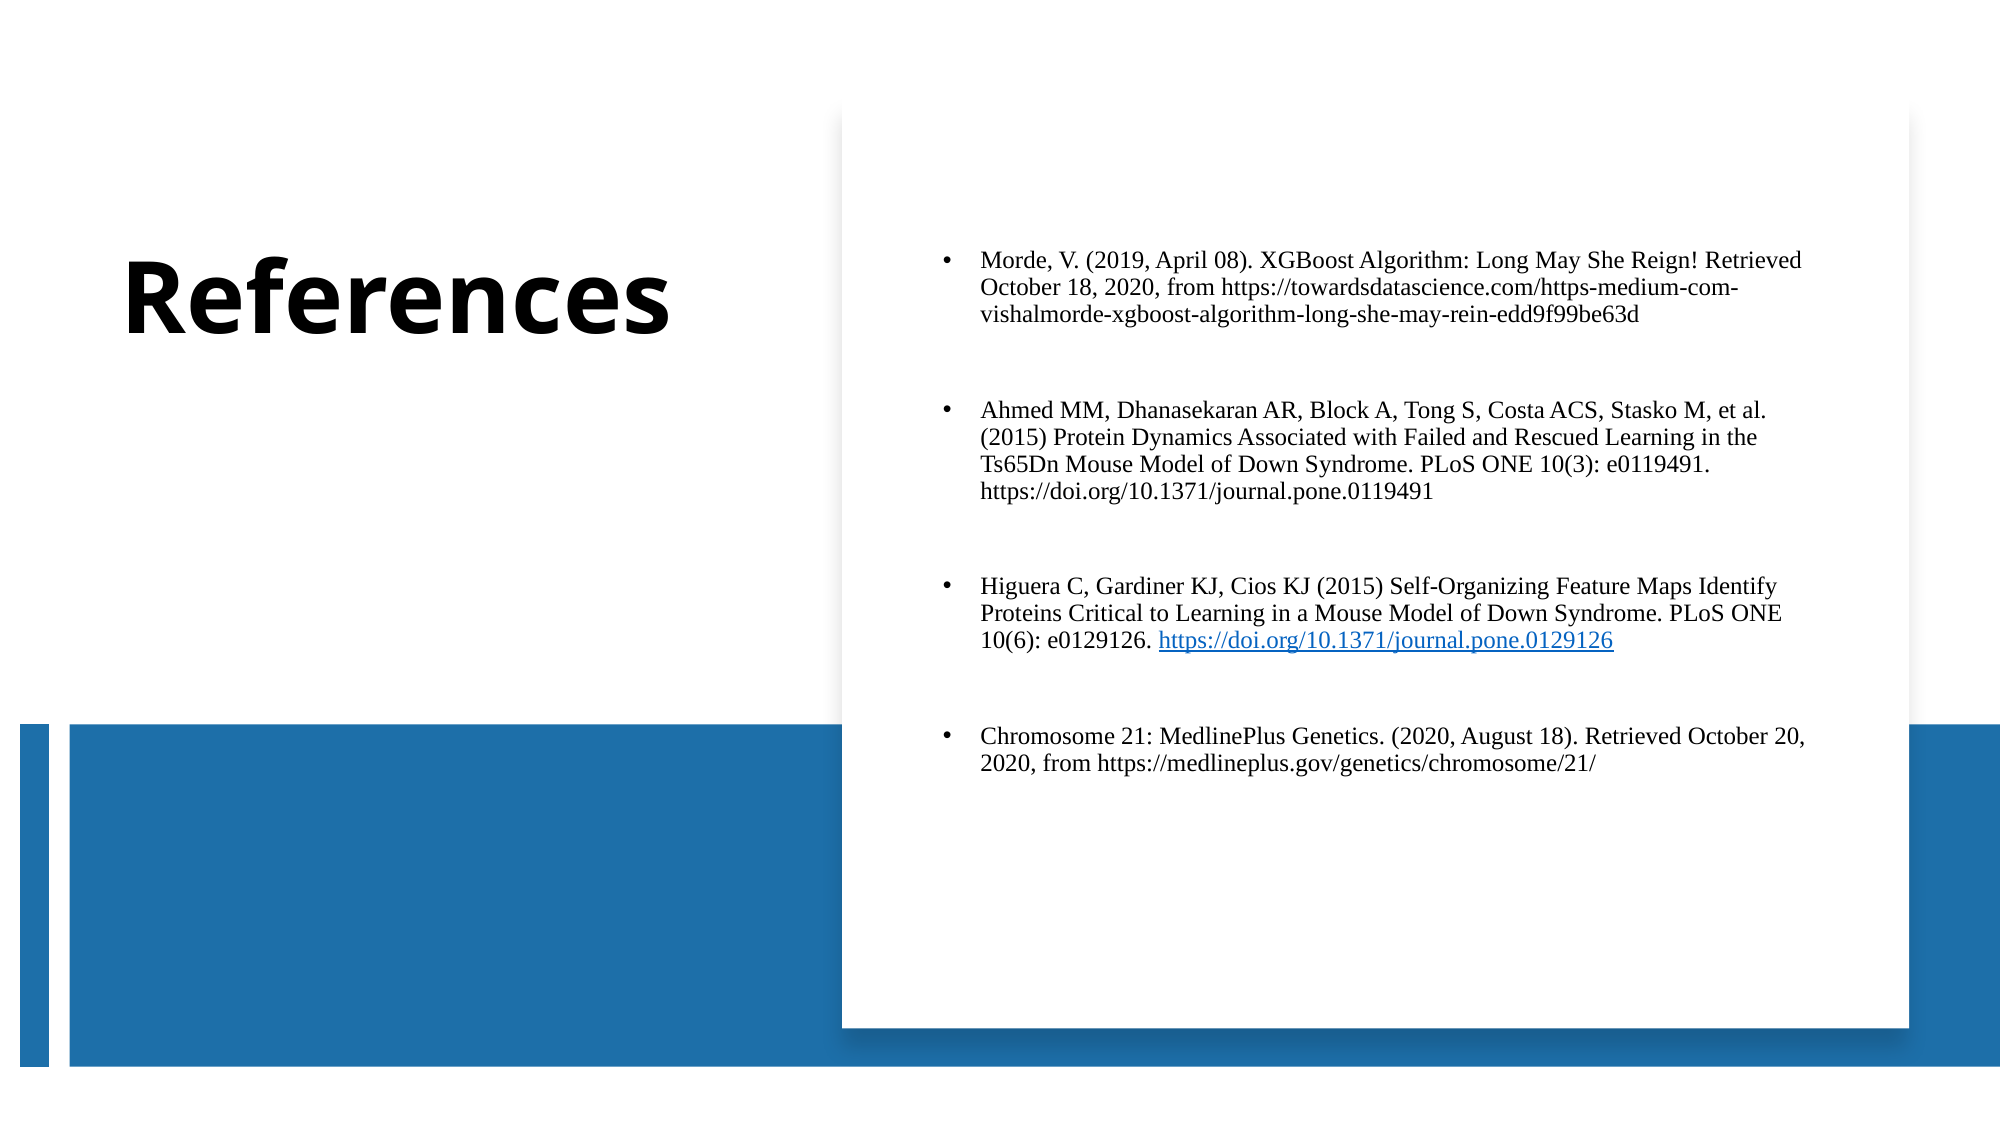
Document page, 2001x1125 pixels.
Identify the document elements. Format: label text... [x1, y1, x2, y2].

list Morde, V. (2019, April 08). XGBoost Algorithm: Long May She Reign! Retrieved October 18, 2020, from https://towardsdatascience.com/https-medium-com-vishalmorde-xgboost-algorithm-long-she-may-rein-edd9f99be63d Ahmed MM, Dhanasekaran AR, Block A, Tong S, Costa ACS, Stasko M, et al. (2015) Protein Dynamics Associated with Failed and Rescued Learning in the Ts65Dn Mouse Model of Down Syndrome. PLoS ONE 10(3): e0119491. https://doi.org/10.1371/journal.pone.0119491 Higuera C, Gardiner KJ, Cios KJ (2015) Self-Organizing Feature Maps Identify Proteins Critical to Learning in a Mouse Model of Down Syndrome. PLoS ONE 10(6): e0129126. https://doi.org/10.1371/journal.pone.0129126 Chromosome 21: MedlinePlus Genetics. (2020, August 18). Retrieved October 20, 2020, from https://medlineplus.gov/genetics/chromosome/21/ [927, 239, 1838, 724]
text_box [841, 95, 1910, 724]
title References [105, 239, 729, 682]
text_box [0, 0, 2000, 1125]
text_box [34, 724, 2000, 1067]
